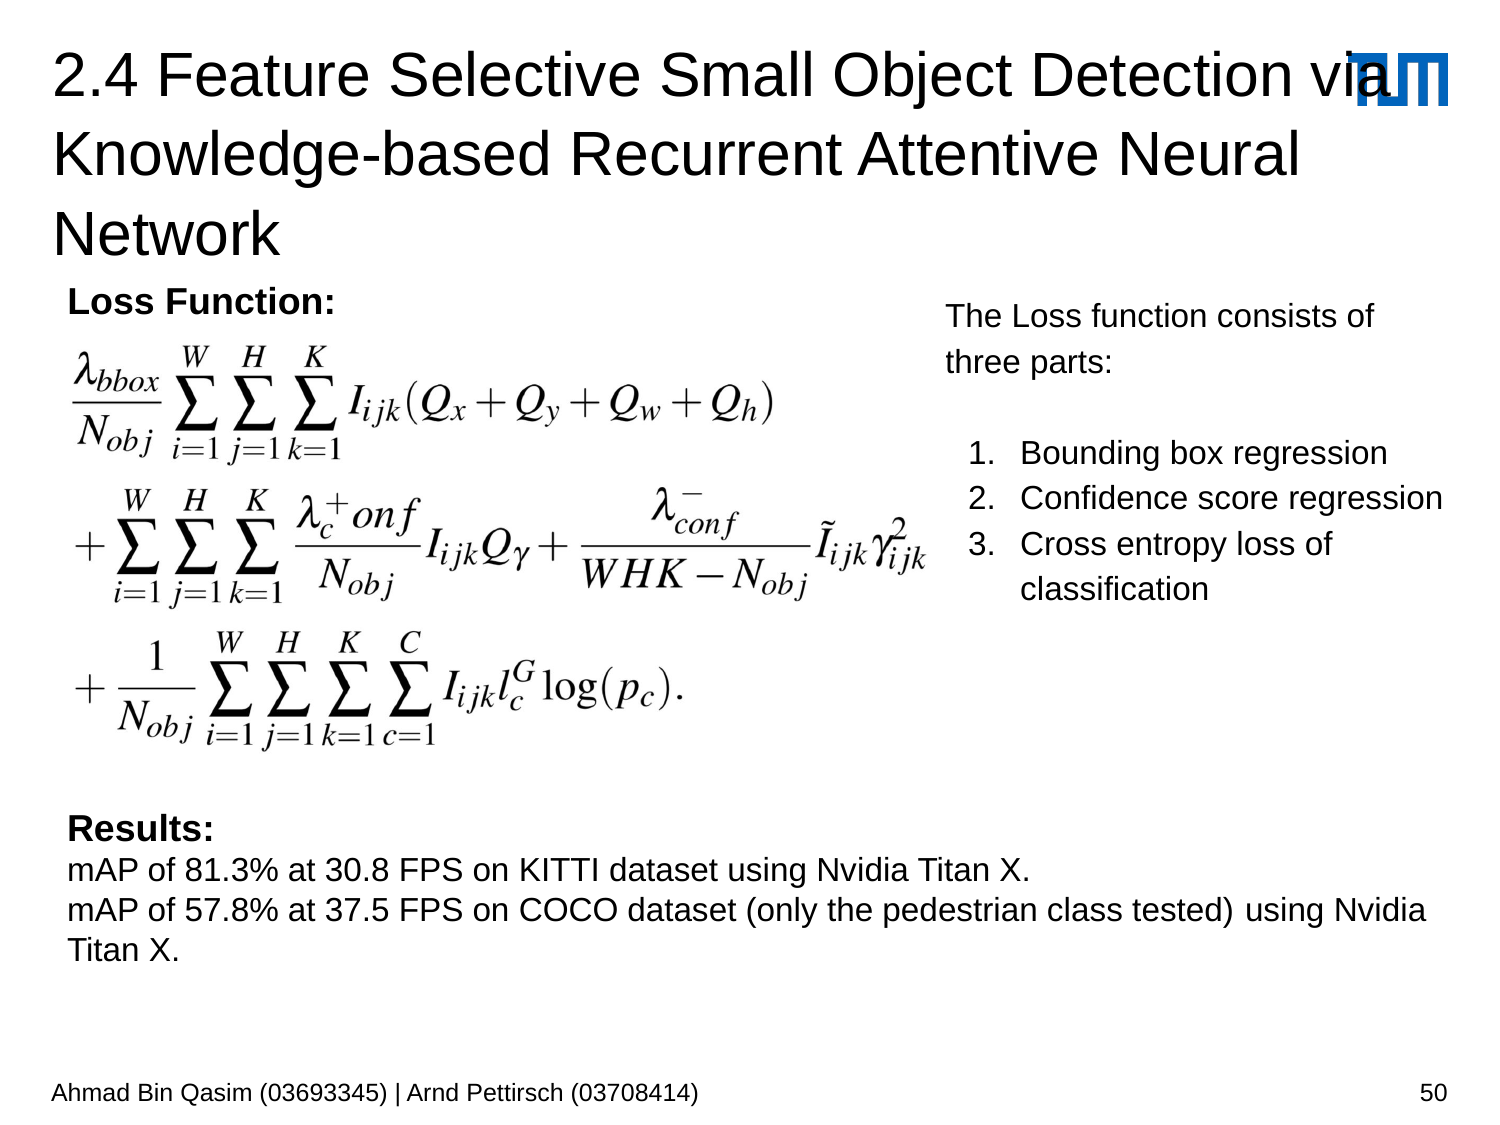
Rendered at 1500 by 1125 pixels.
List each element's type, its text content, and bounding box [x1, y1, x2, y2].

slide_number ‹#› [1112, 1062, 1448, 1122]
text_box Results: mAP of 81.3% at 30.8 FPS on KITTI dataset using Nvidia Titan X. mAP of 57.8% at 37.5 FPS on COCO dataset (only the pedestrian class tested) using Nvidia Titan X. [52, 788, 1448, 1062]
list The Loss function consists of three parts: Bounding box regression Confidence score regression Cross entropy loss of classification [945, 289, 1449, 789]
text_box Loss Function: [52, 256, 379, 300]
picture [52, 336, 946, 789]
footer Ahmad Bin Qasim (03693345) | Arnd Pettirsch (03708414) [51, 1061, 1112, 1122]
title 2.4 Feature Selective Small Object Detection via Knowledge-based Recurrent Attentive Neural Network [52, 29, 1449, 257]
